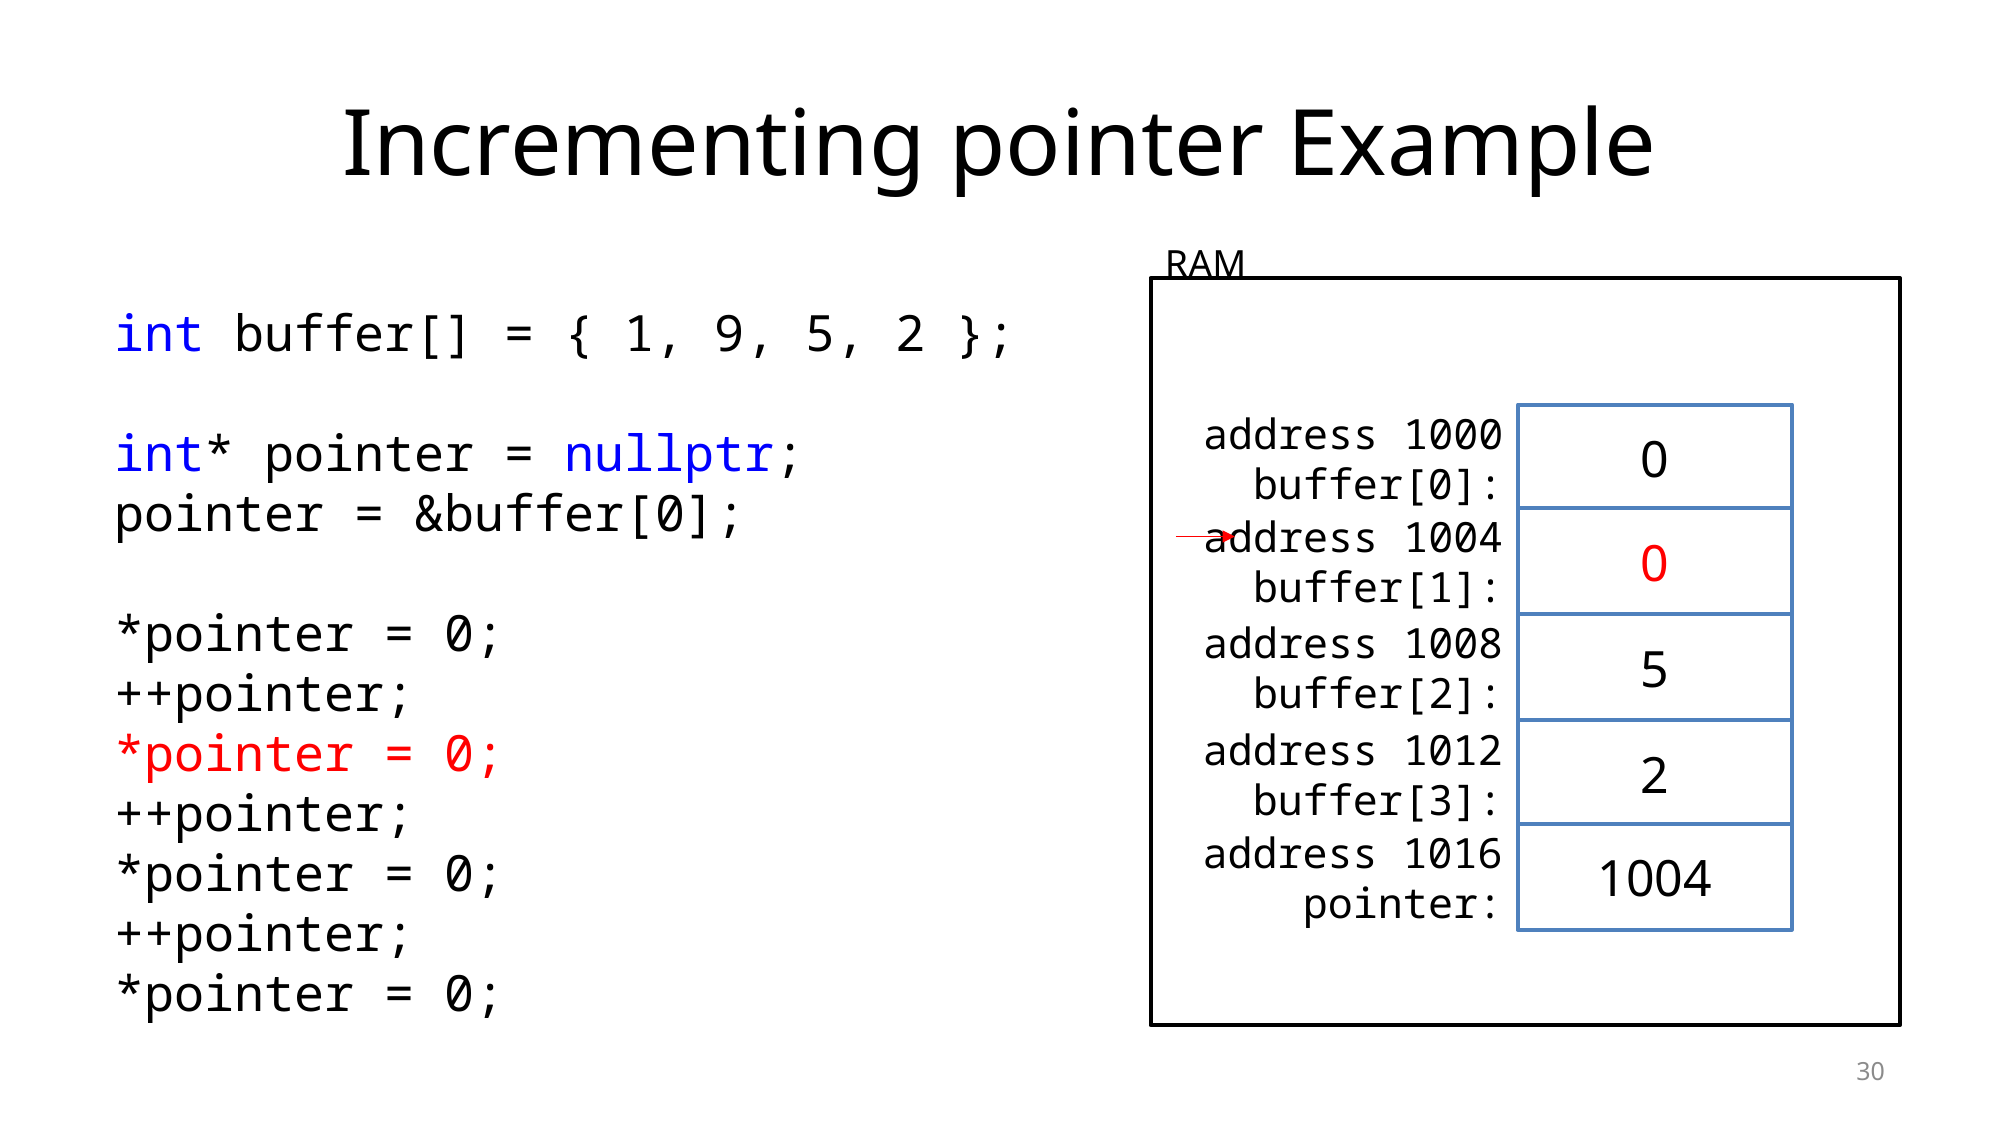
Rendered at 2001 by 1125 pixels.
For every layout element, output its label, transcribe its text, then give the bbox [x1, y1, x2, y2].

text_box address 1000 buffer[0]: [1100, 400, 1518, 503]
text_box 5 [1518, 612, 1794, 718]
text_box 2 [1518, 718, 1794, 822]
text_box 0 [1518, 506, 1794, 612]
text_box address 1012 buffer[3]: [1100, 715, 1518, 819]
text_box 1004 [1518, 822, 1794, 932]
text_box address 1004 buffer[1]: [1100, 503, 1518, 609]
title Incrementing pointer Example [99, 45, 1900, 233]
text_box [1149, 276, 1902, 1027]
text_box int buffer[] = { 1, 9, 5, 2 }; int* pointer = nullptr; pointer = &buffer[0]; *pointer = 0; ++pointer; *pointer = 0; ++pointer; *pointer = 0; ++pointer; *pointer = 0; [99, 294, 1100, 1029]
text_box RAM [1150, 232, 1429, 293]
text_box 0 [1518, 403, 1794, 506]
text_box address 1016 pointer: [1100, 819, 1518, 935]
text_box address 1008 buffer[2]: [1100, 609, 1518, 715]
slide_number 30 [1433, 1042, 1900, 1103]
